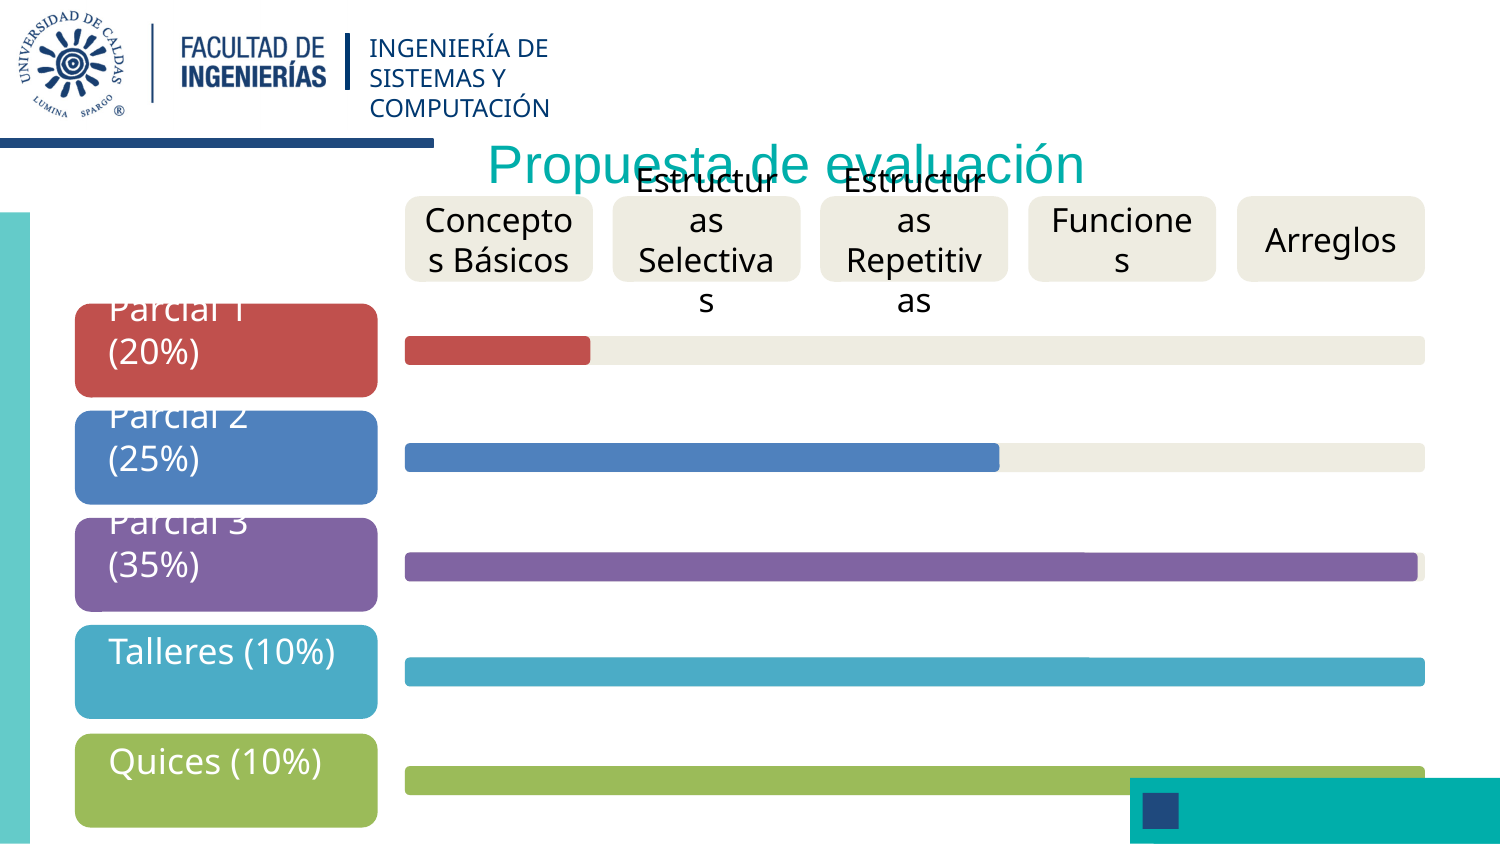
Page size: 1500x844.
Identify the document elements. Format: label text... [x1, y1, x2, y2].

text_box [0, 138, 433, 148]
text_box [346, 0, 774, 139]
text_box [404, 195, 1426, 282]
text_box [74, 517, 1426, 612]
text_box [1130, 777, 1500, 844]
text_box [74, 410, 1426, 505]
text_box INGENIERÍA DE SISTEMAS Y COMPUTACIÓN [358, 21, 631, 134]
title Propuesta de evaluación [487, 129, 1500, 271]
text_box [74, 624, 1426, 720]
picture [0, 0, 348, 130]
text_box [74, 303, 1426, 398]
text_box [74, 733, 1426, 828]
